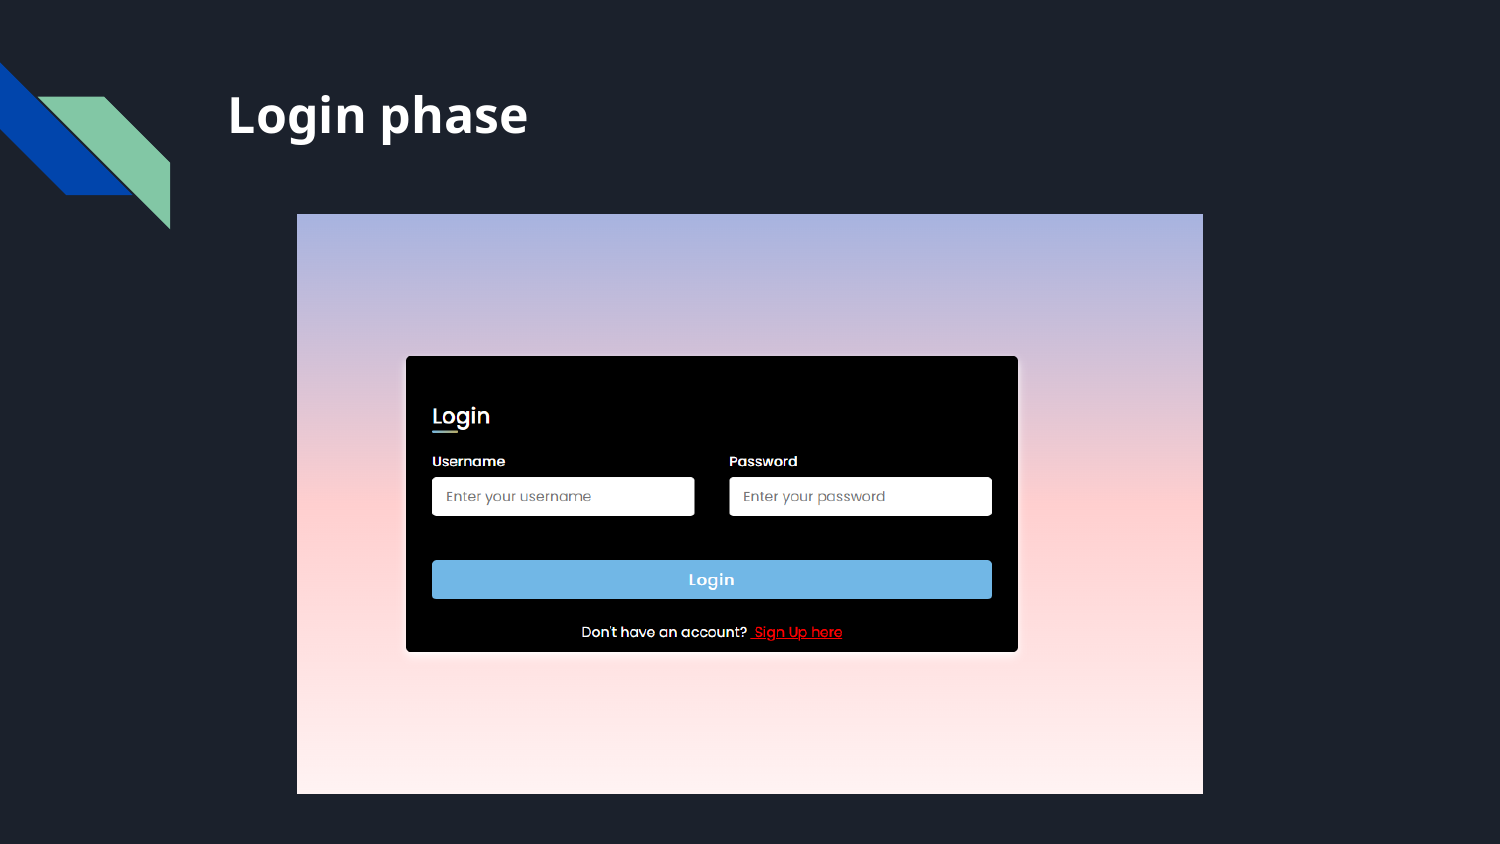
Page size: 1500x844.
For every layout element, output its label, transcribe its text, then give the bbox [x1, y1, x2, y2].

picture [297, 214, 1203, 794]
title Login phase [212, 64, 1368, 215]
